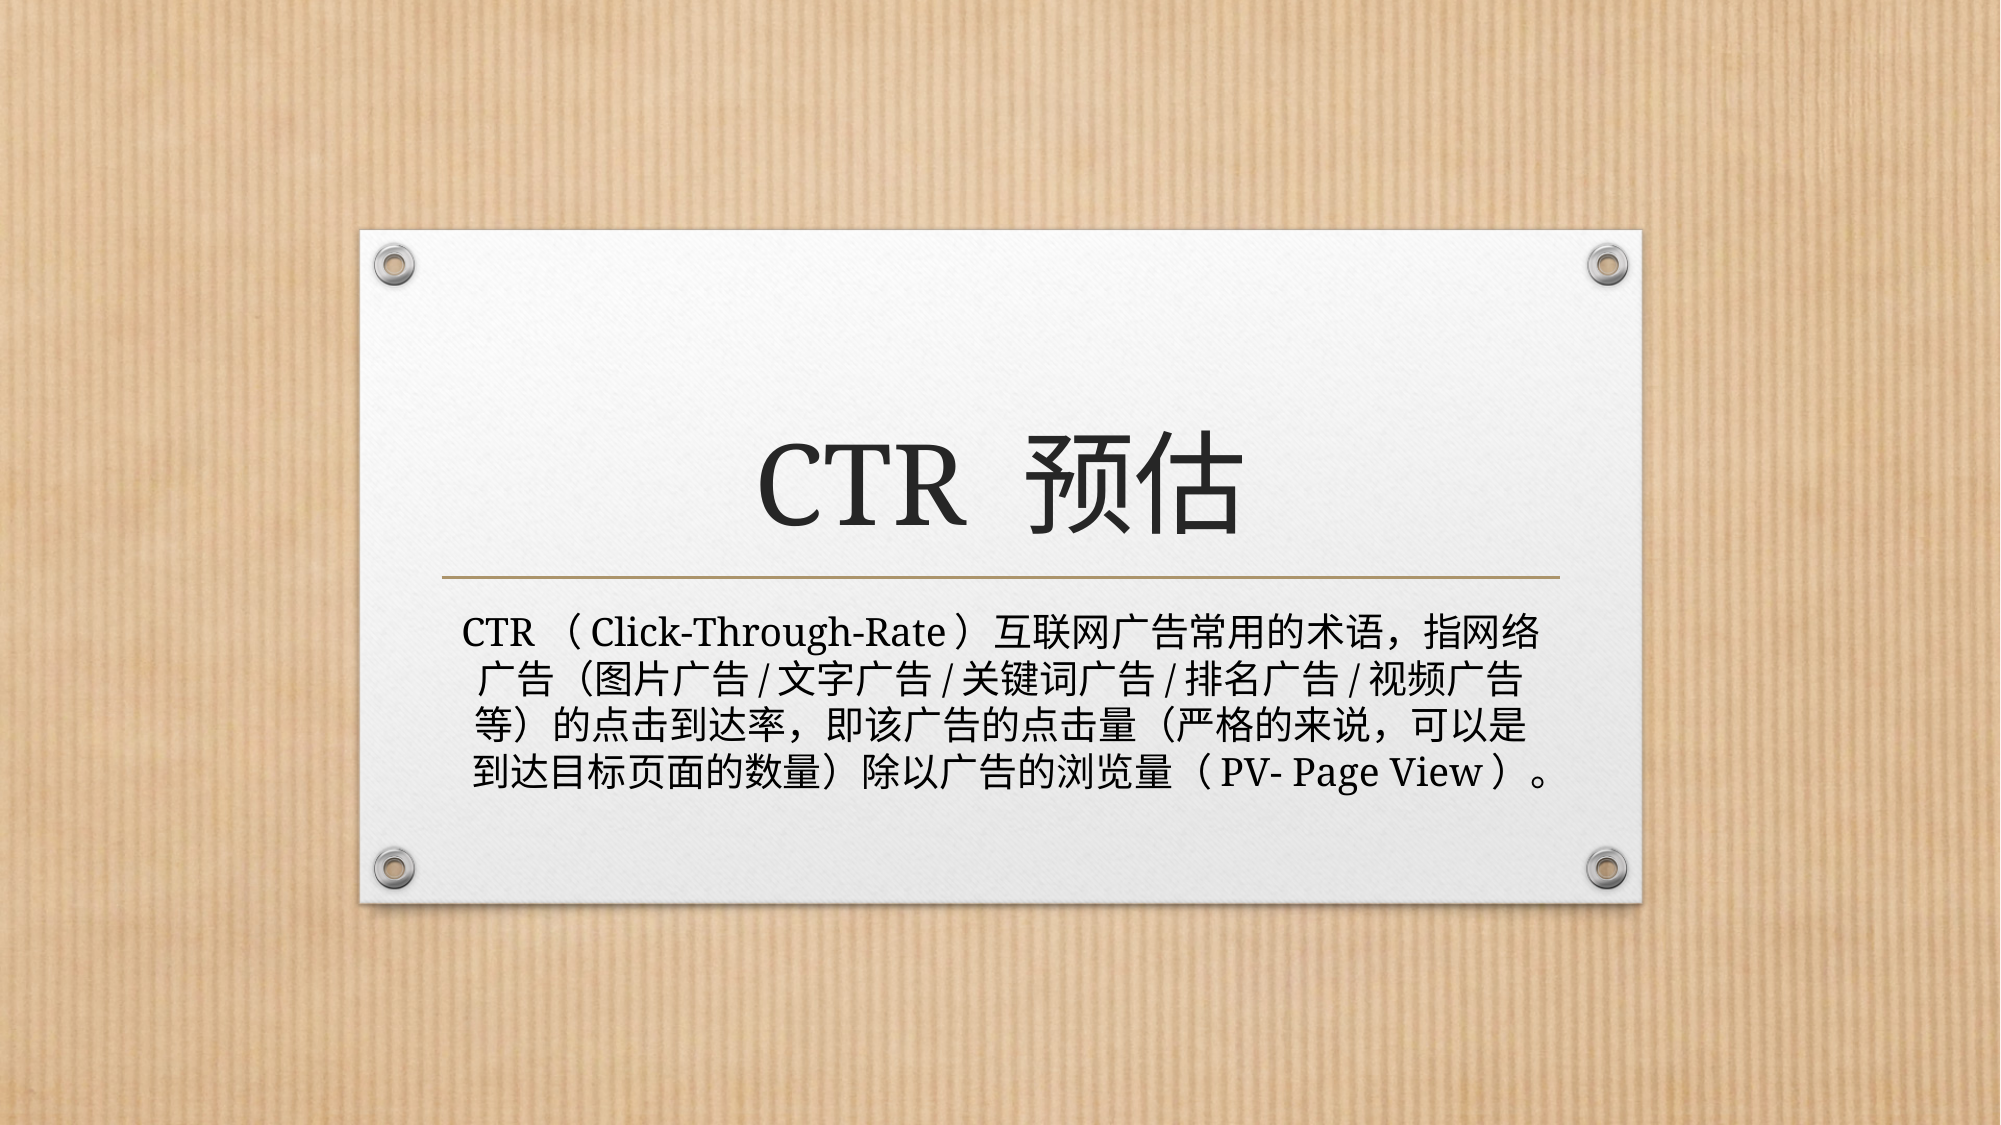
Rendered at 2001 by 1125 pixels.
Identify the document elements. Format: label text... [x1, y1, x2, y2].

subtitle CTR（Click-Through-Rate）互联网广告常用的术语，指网络广告（图片广告/文字广告/关键词广告/排名广告/视频广告等）的点击到达率，即该广告的点击量（严格的来说，可以是到达目标页面的数量）除以广告的浏览量（PV- Page View）。 [441, 600, 1560, 817]
picture [0, 0, 2001, 1125]
title CTR 预估 [441, 306, 1560, 556]
